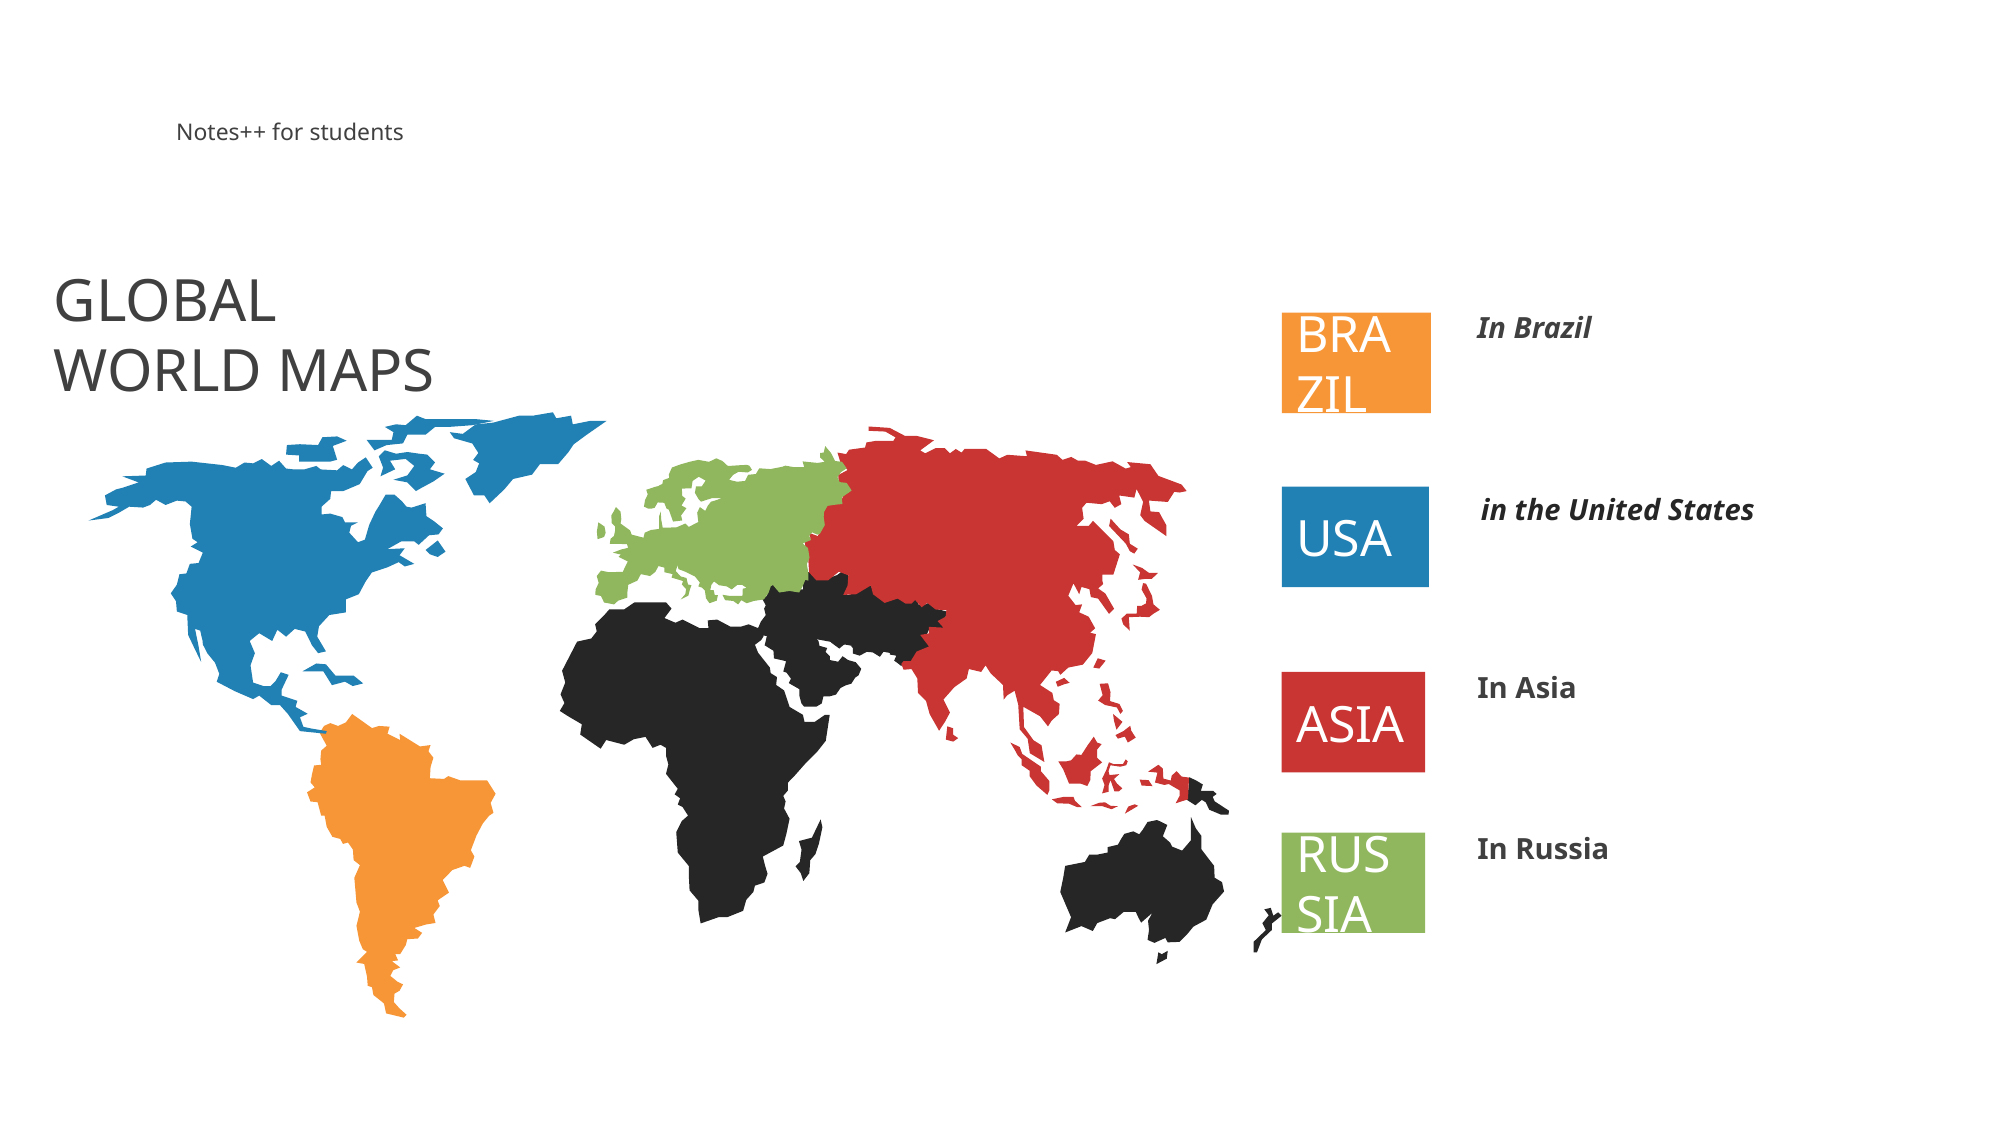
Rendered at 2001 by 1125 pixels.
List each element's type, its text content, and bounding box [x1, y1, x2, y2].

text_box In Russia [1462, 829, 1725, 873]
text_box BRAZIL [1281, 312, 1431, 414]
text_box USA [1282, 486, 1429, 588]
text_box In Asia [1462, 669, 1725, 712]
text_box GLOBAL WORLD MAPS [39, 255, 946, 411]
text_box In Brazil [1462, 309, 1725, 352]
text_box RUSSIA [1282, 832, 1426, 933]
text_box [88, 412, 1282, 1018]
text_box ASIA [1282, 671, 1426, 773]
text_box Notes++ for students [161, 101, 643, 153]
text_box in the United States [1466, 483, 1796, 534]
